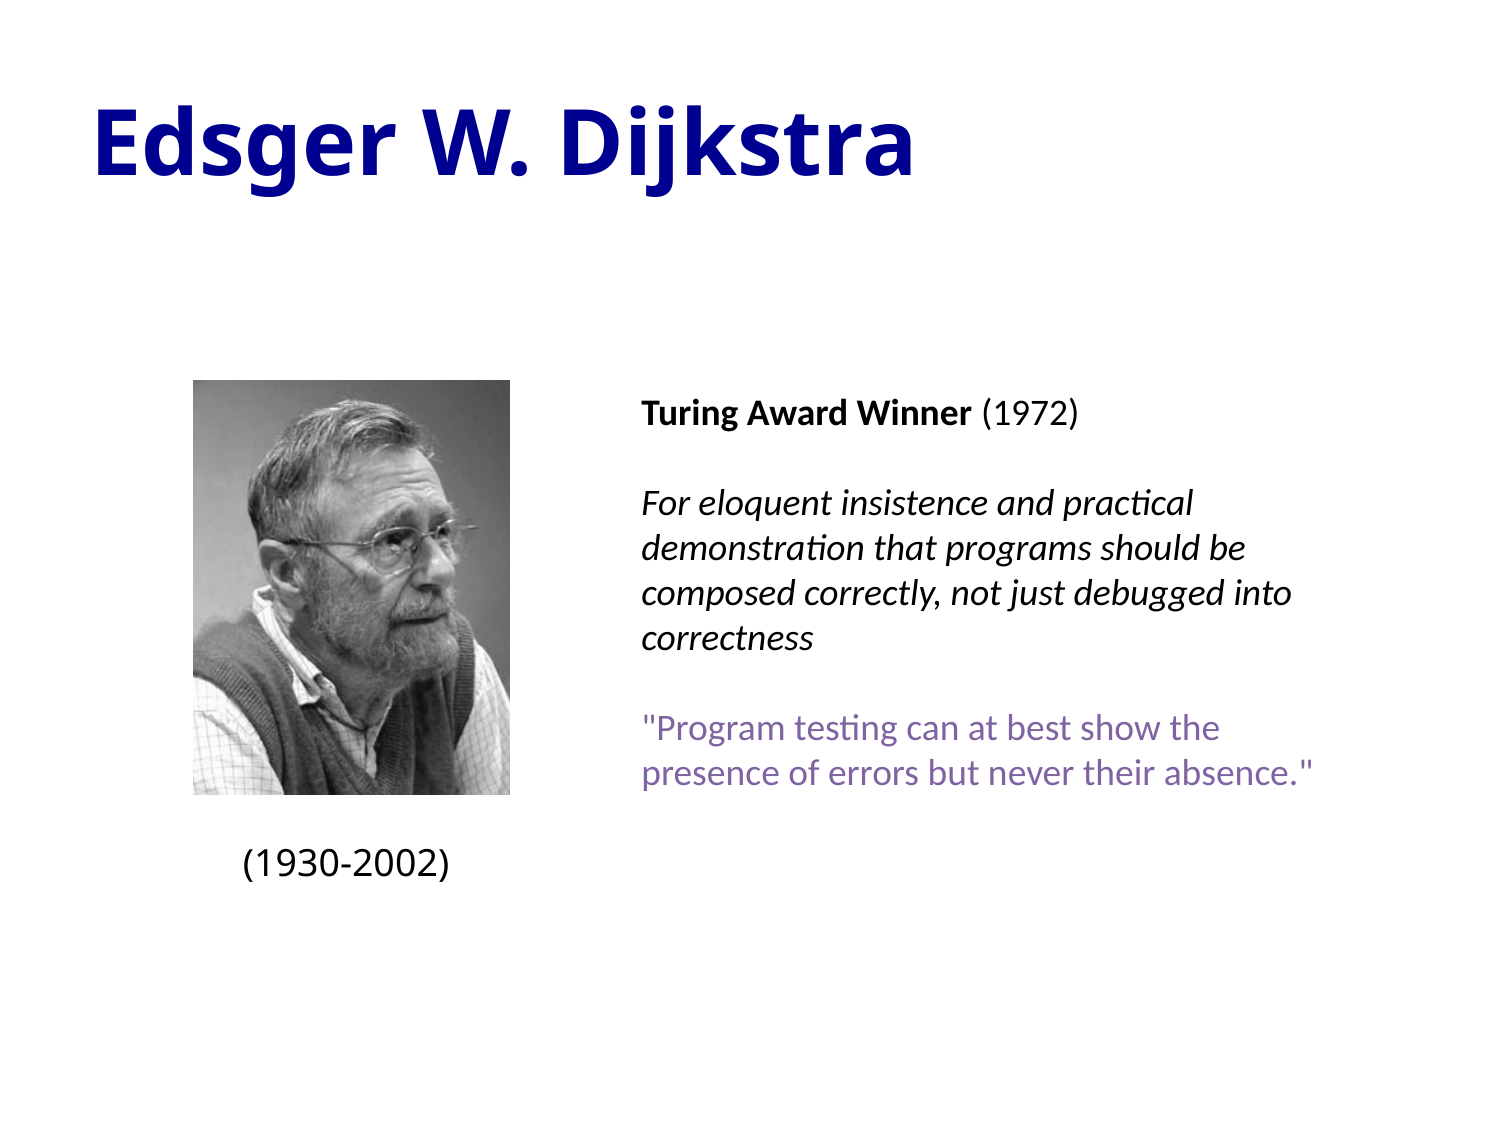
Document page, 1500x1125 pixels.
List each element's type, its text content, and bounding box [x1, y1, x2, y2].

text_box Turing Award Winner (1972) For eloquent insistence and practical demonstration that programs should be composed correctly, not just debugged into correctness "Program testing can at best show the presence of errors but never their absence." [626, 380, 1378, 819]
text_box (1930-2002) [228, 831, 465, 892]
picture [193, 380, 511, 795]
title Edsger W. Dijkstra [75, 45, 1425, 233]
